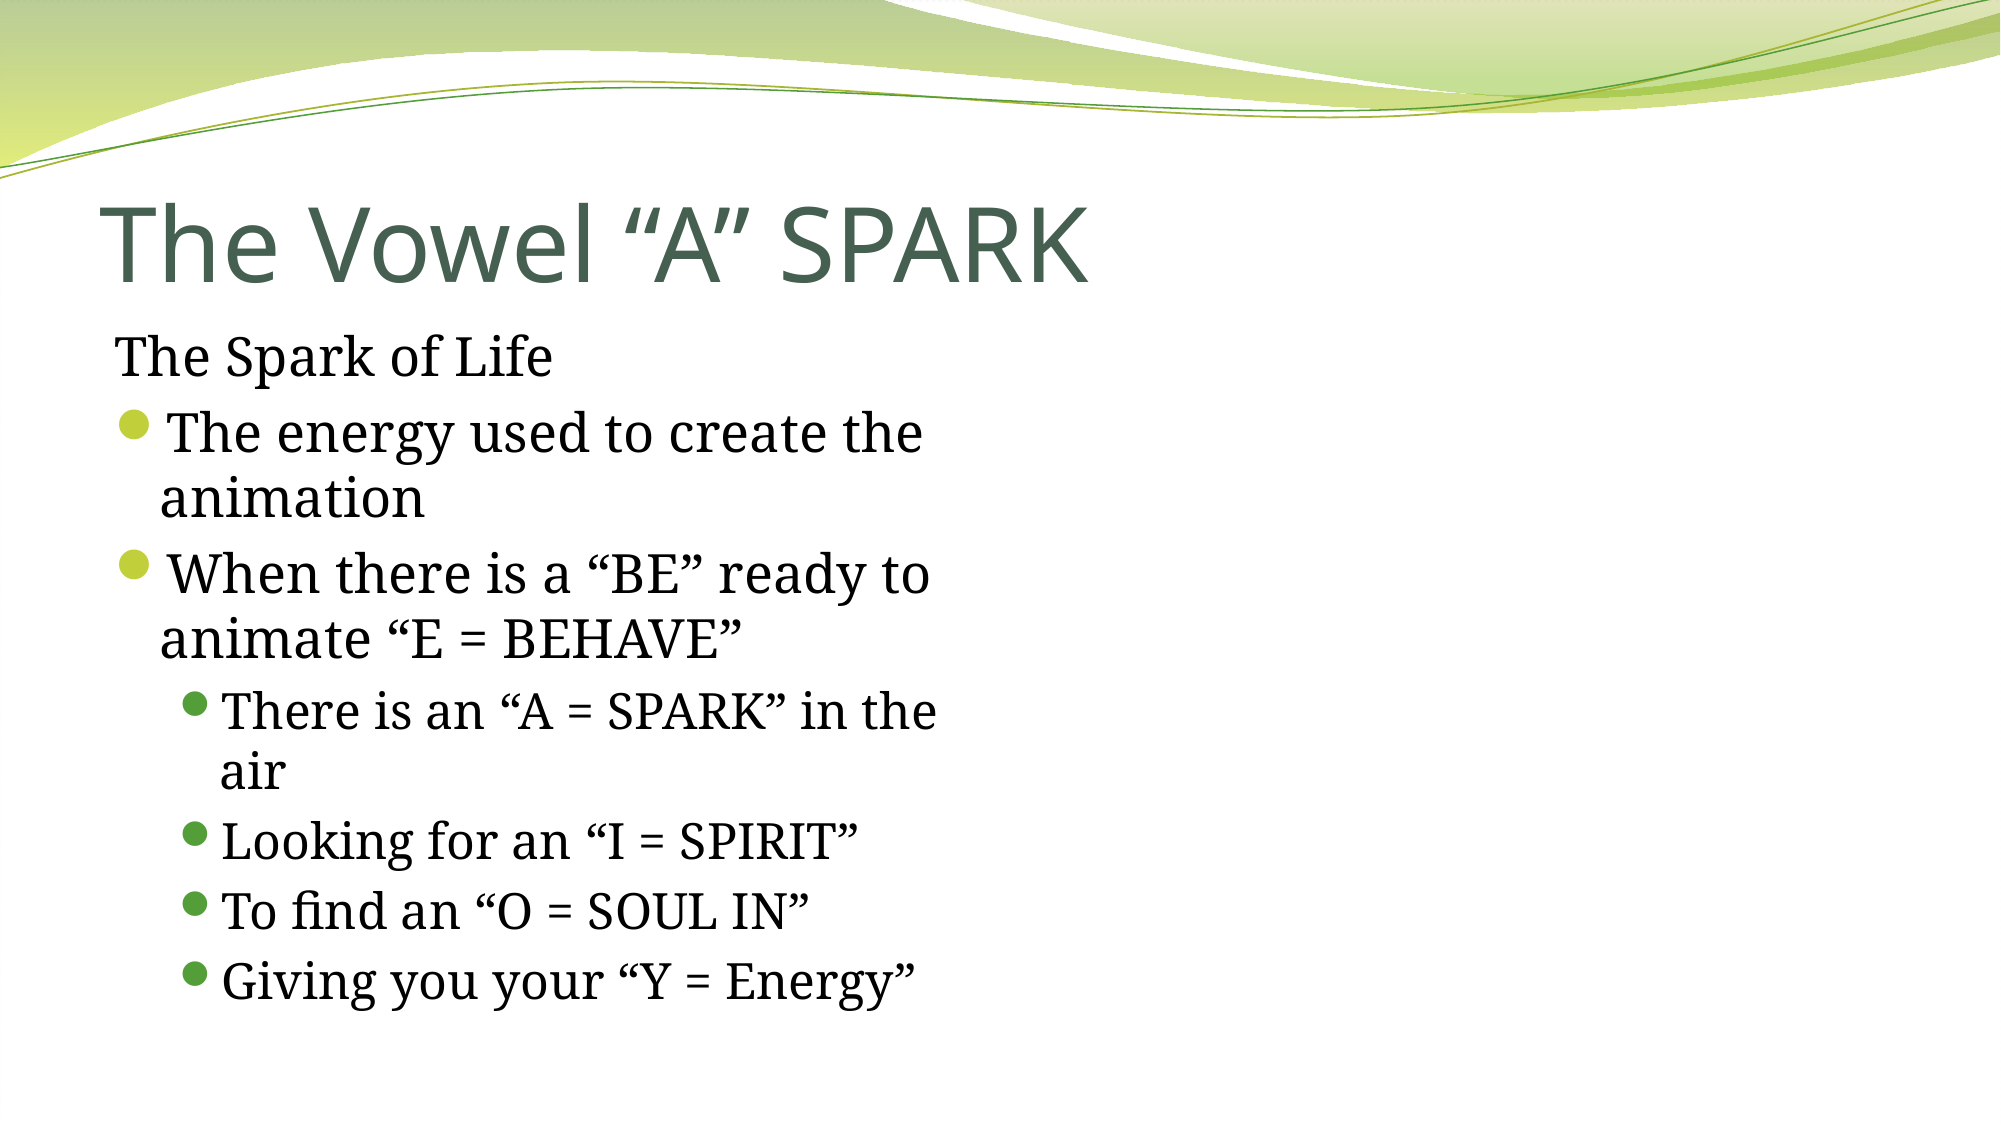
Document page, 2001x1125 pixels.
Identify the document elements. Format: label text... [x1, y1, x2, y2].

list The Spark of Life The energy used to create the animation When there is a “Be” ready to animate “E = Behave” There is an “A = Spark” in the air Looking for an “I = Spirit” To find an “O = Soul In” Giving you your “Y = Energy” [99, 314, 984, 1043]
title The Vowel “A” Spark [99, 115, 1900, 303]
